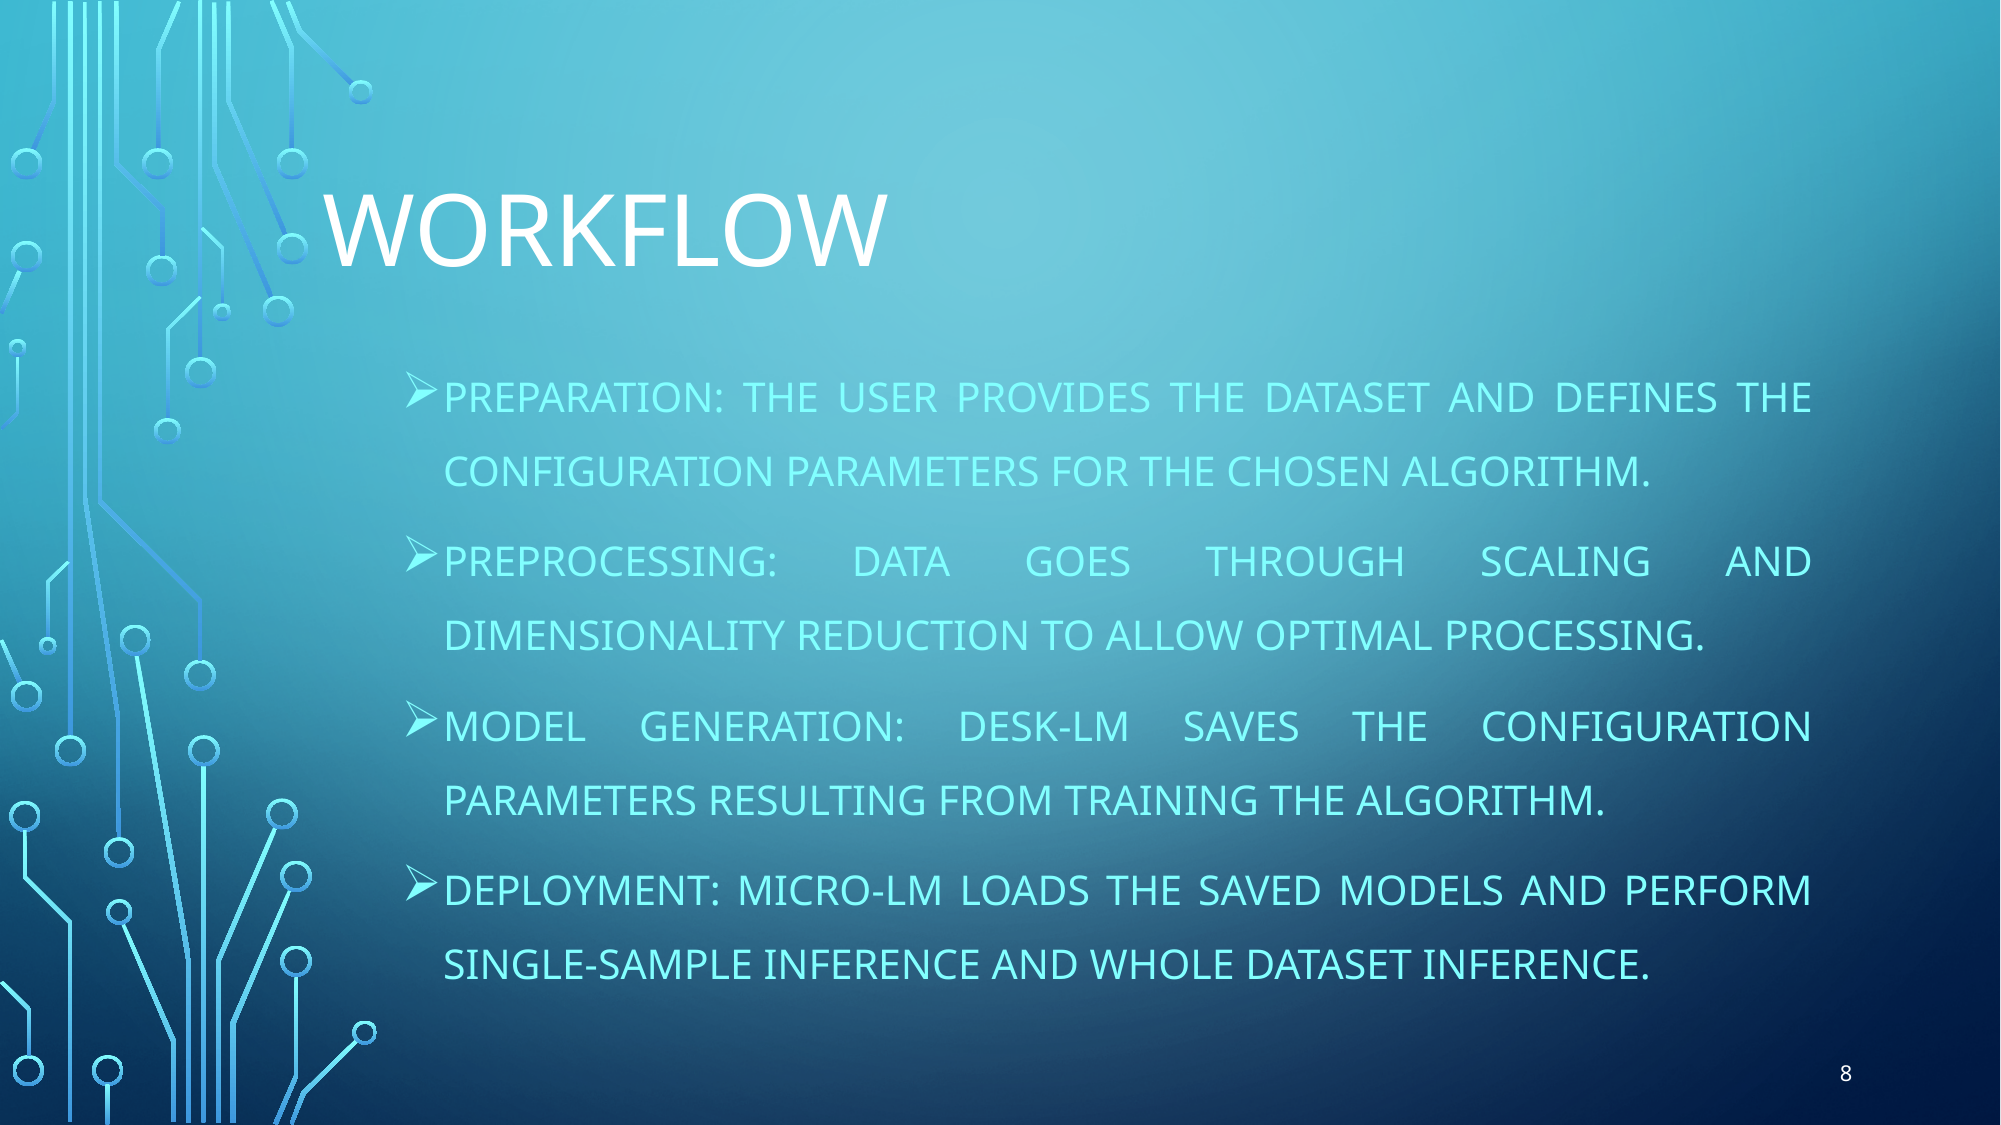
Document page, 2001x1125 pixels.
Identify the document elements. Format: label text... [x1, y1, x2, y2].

slide_number 8 [1740, 1044, 1868, 1105]
title workflow [307, 155, 1750, 296]
subtitle preparation: the user provides the dataset and defines the configuration parameters for the chosen algorithm. Preprocessing: data goes through scaling and dimensionality reduction to allow optimal processing. Model generation: desk-lm saves the configuration parameters resulting from training the algorithm. Deployment: micro-lm loads the saved models and perform single-sample inference and whole dataset inference. [386, 339, 1829, 1010]
